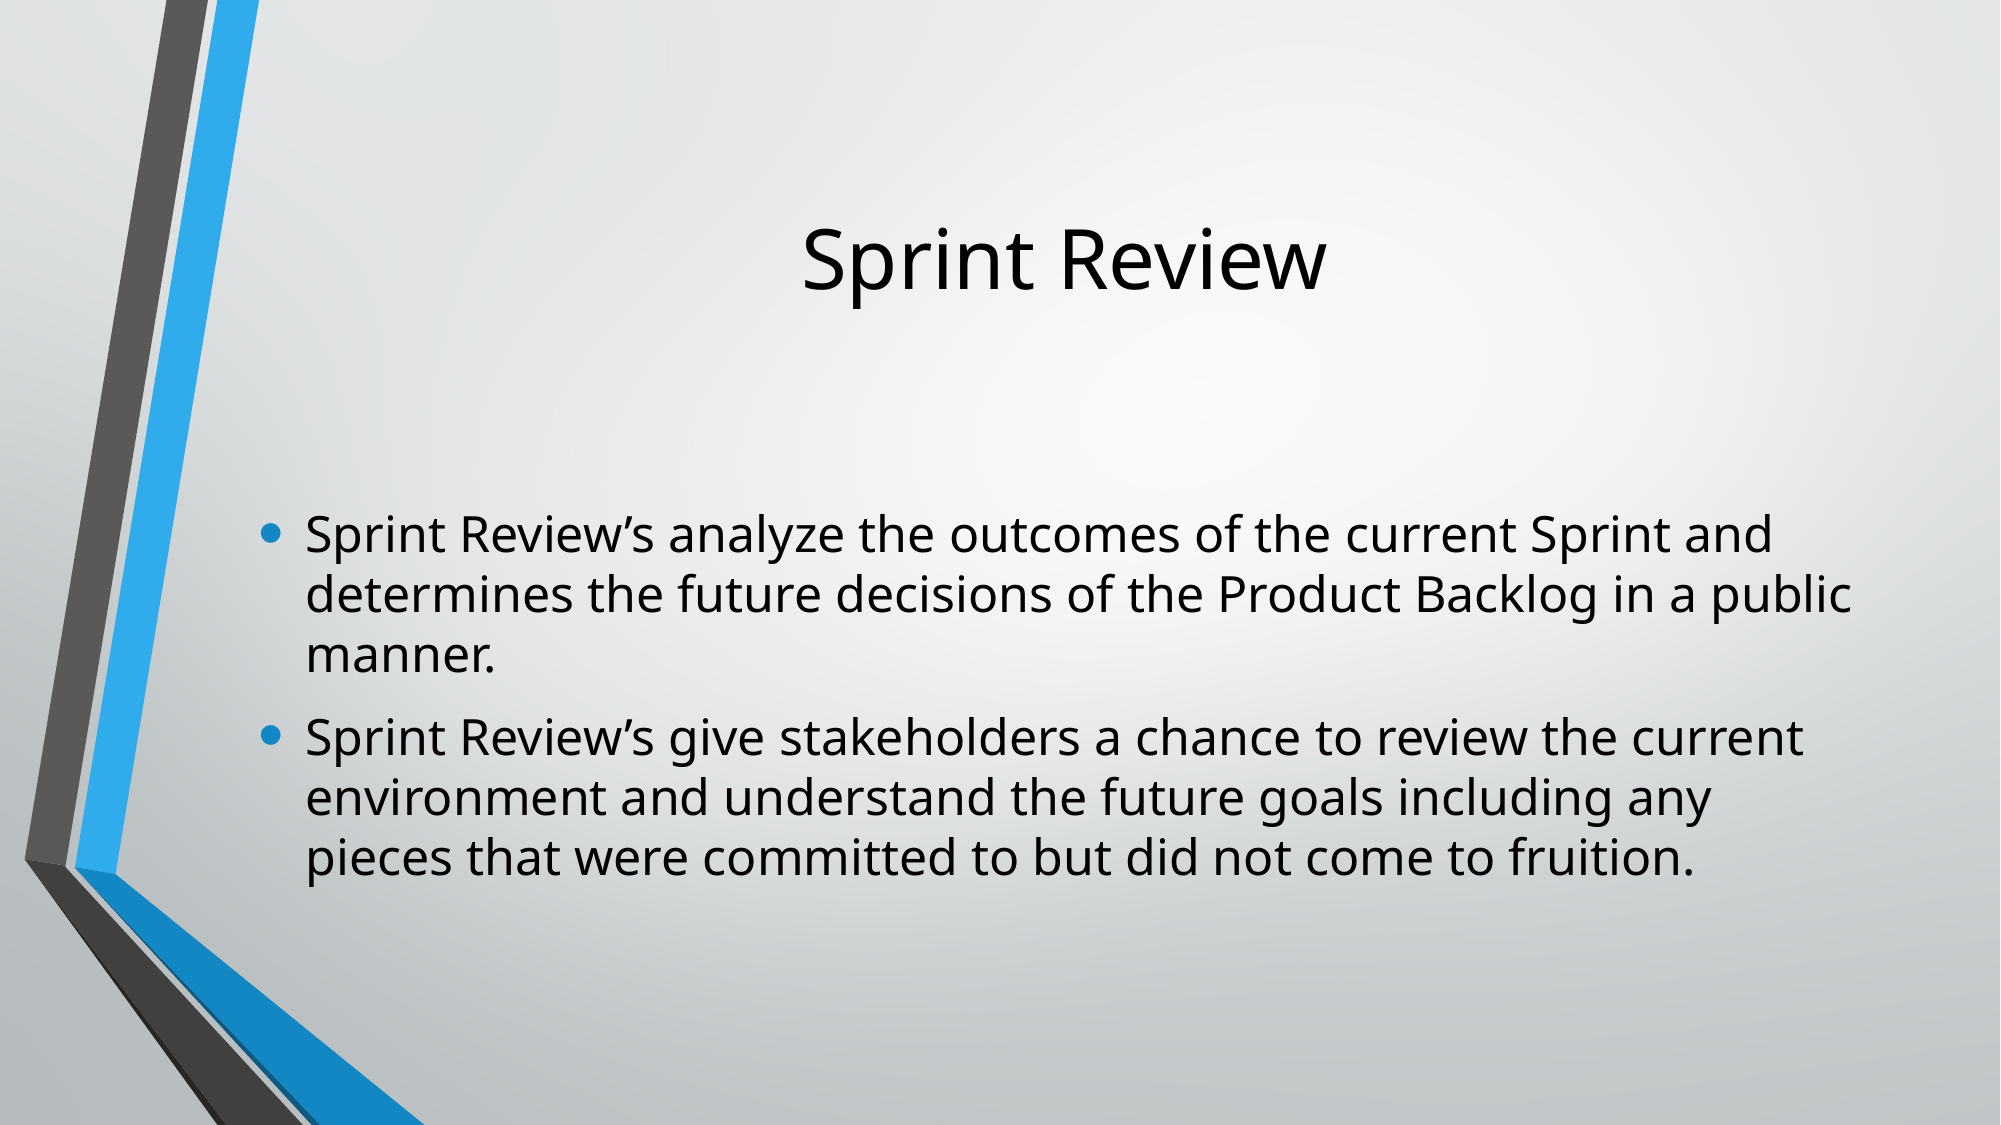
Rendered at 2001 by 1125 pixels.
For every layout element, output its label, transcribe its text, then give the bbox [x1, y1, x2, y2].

title Sprint Review [243, 112, 1887, 400]
list Sprint Review’s analyze the outcomes of the current Sprint and determines the future decisions of the Product Backlog in a public manner. Sprint Review’s give stakeholders a chance to review the current environment and understand the future goals including any pieces that were committed to but did not come to fruition. [243, 437, 1887, 950]
